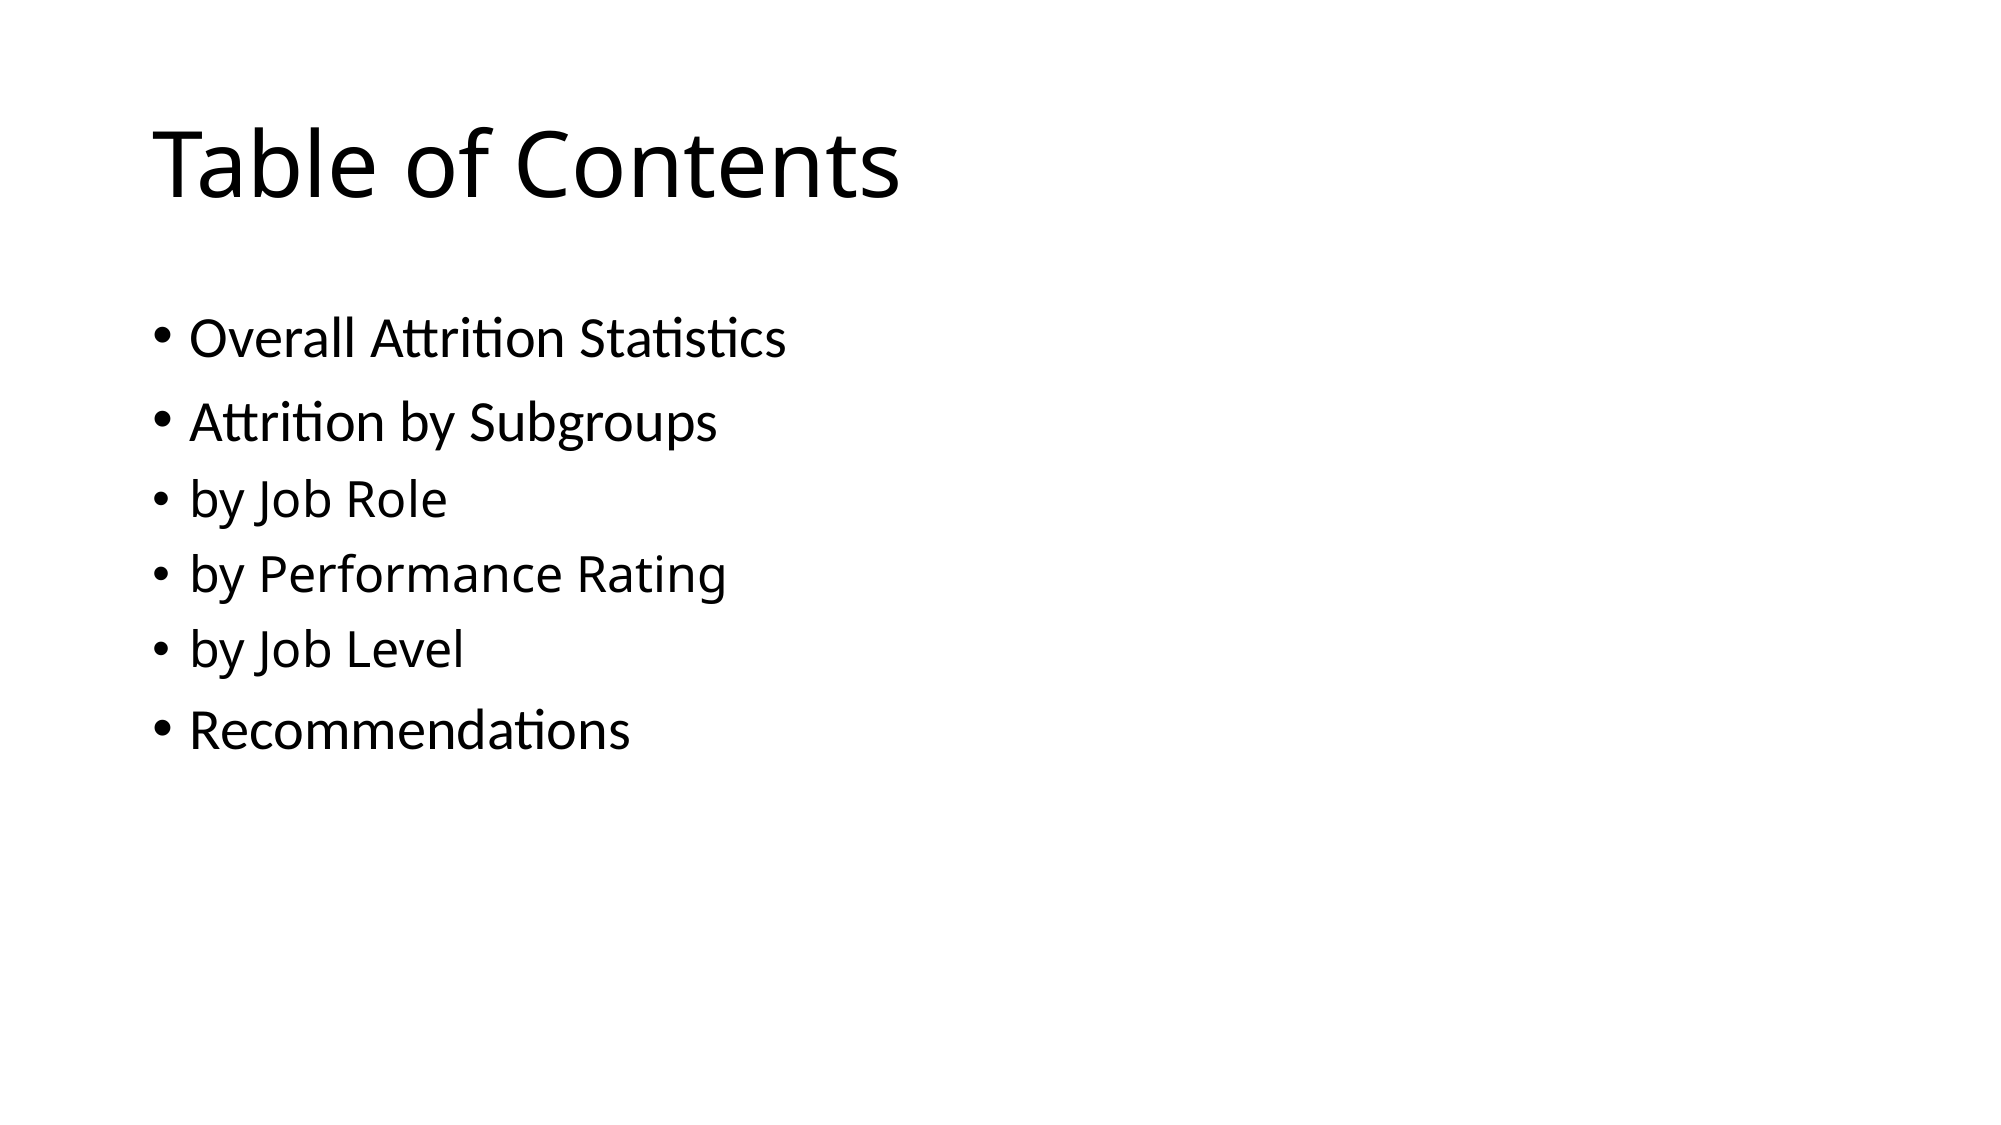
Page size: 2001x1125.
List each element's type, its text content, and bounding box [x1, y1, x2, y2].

title Table of Contents [137, 59, 1863, 277]
list Overall Attrition Statistics Attrition by Subgroups by Job Role by Performance Rating by Job Level Recommendations [137, 299, 1863, 1014]
